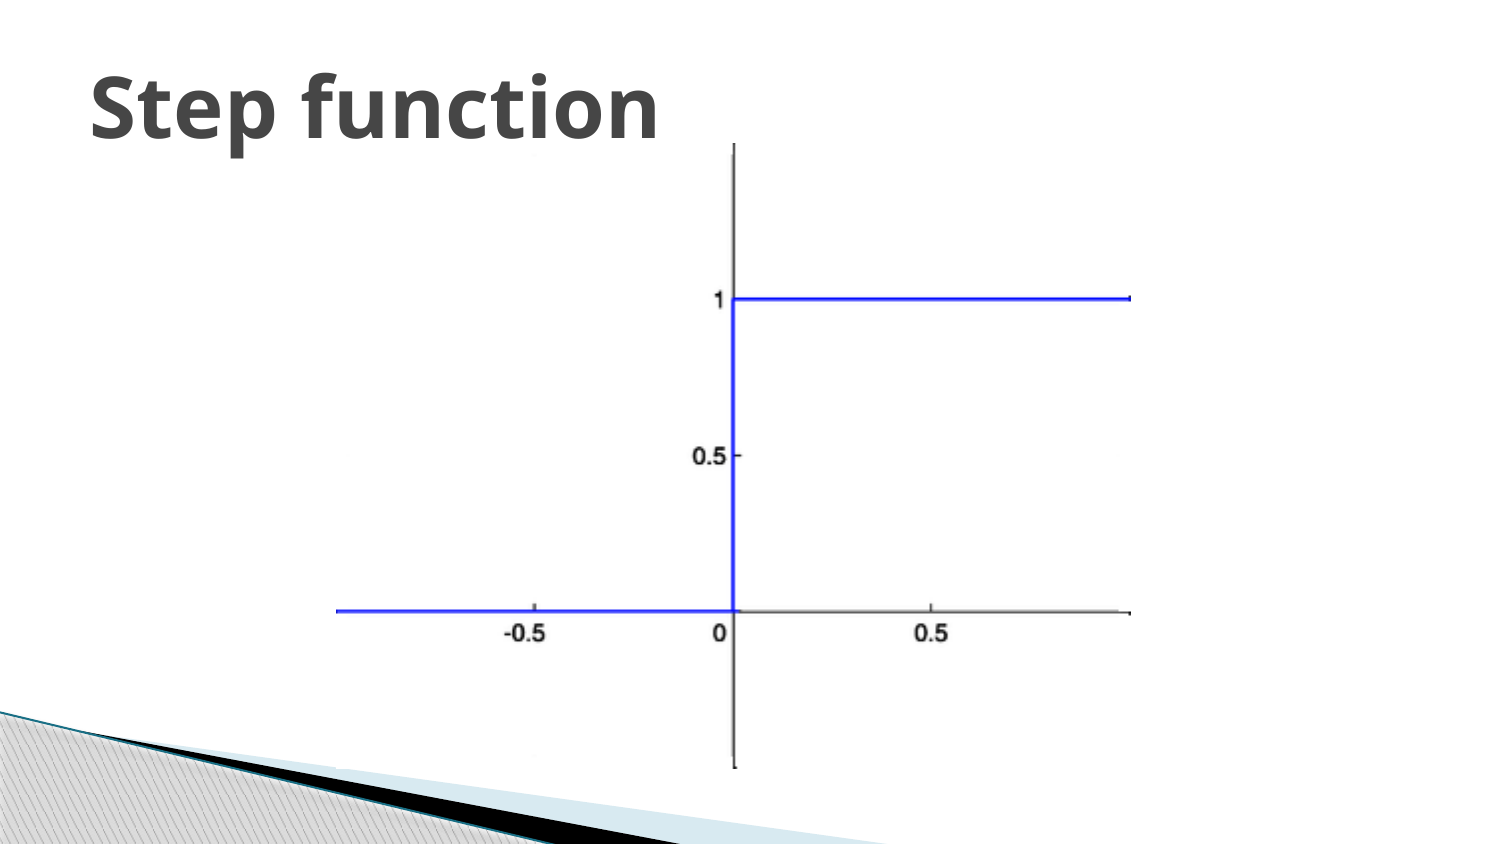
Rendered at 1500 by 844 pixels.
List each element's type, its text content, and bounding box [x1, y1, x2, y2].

title Step function [75, 33, 1425, 175]
picture [336, 143, 1131, 769]
